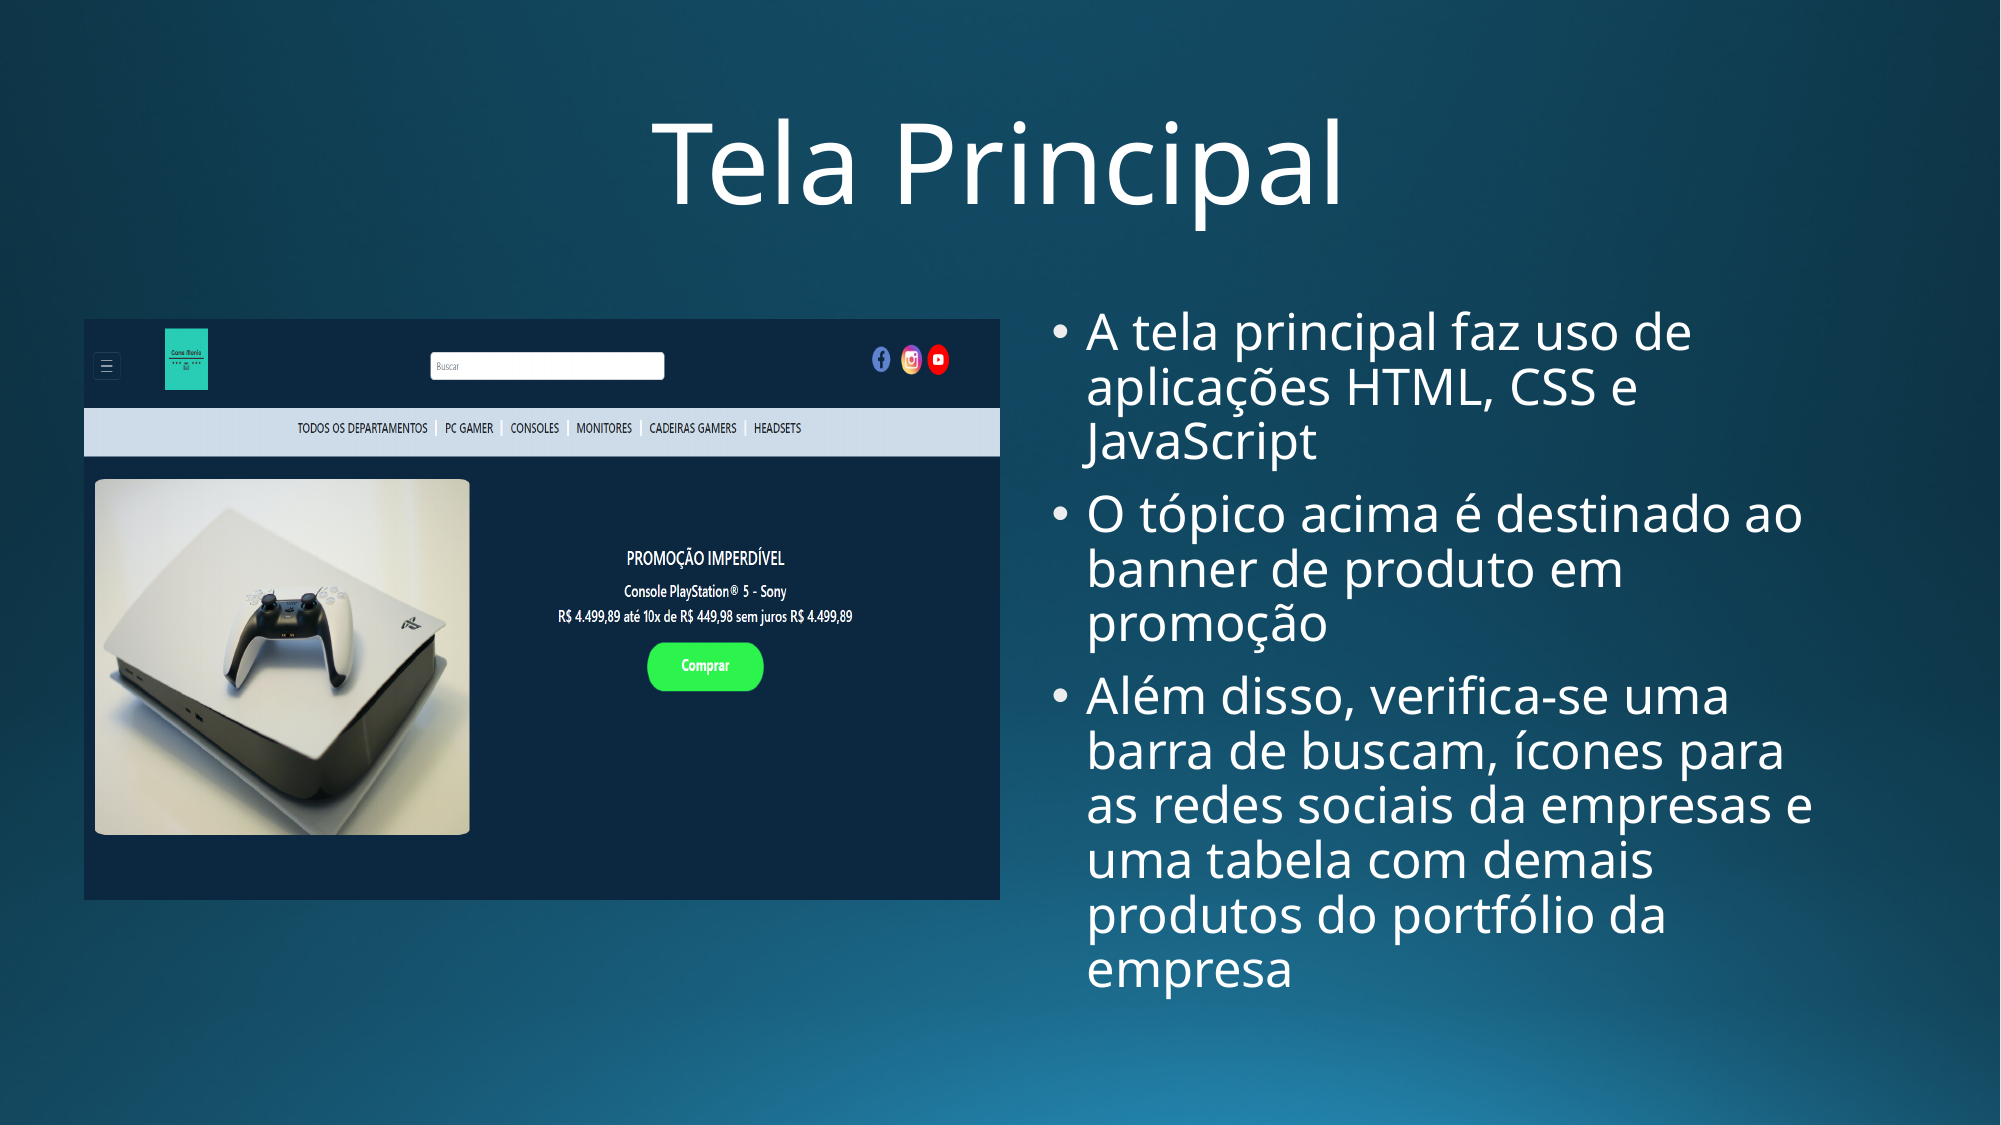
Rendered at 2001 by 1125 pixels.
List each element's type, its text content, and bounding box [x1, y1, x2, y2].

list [84, 319, 1000, 900]
list A tela principal faz uso de aplicações HTML, CSS e JavaScript O tópico acima é destinado ao banner de produto em promoção Além disso, verifica-se uma barra de buscam, ícones para as redes sociais da empresas e uma tabela com demais produtos do portfólio da empresa [1036, 299, 1863, 1014]
title Tela Principal [137, 59, 1863, 278]
picture [0, 0, 2001, 1125]
